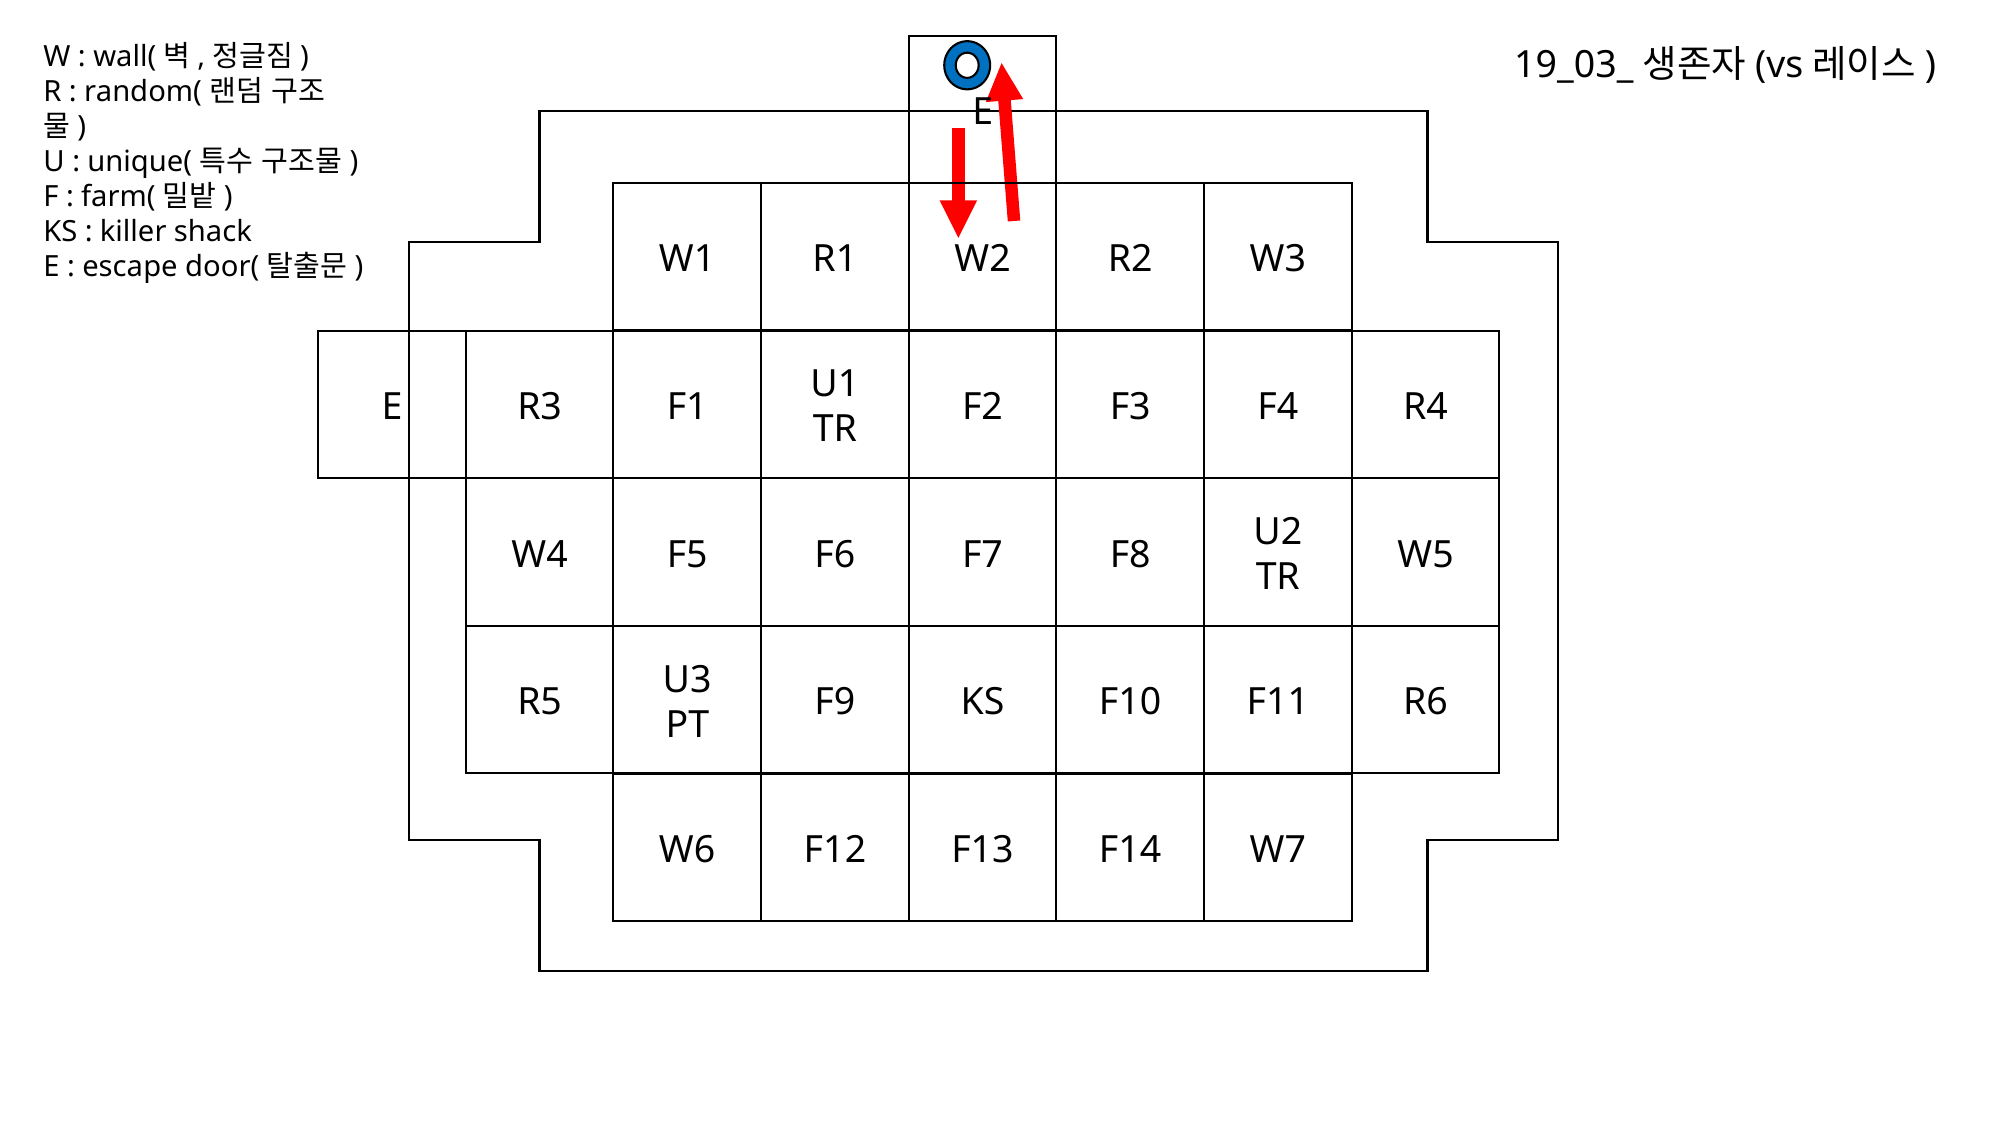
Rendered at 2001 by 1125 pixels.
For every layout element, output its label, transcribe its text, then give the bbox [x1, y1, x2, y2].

text_box F14 [1055, 774, 1203, 922]
text_box W4 [465, 479, 612, 625]
text_box F12 [760, 774, 908, 922]
text_box F11 [1203, 625, 1351, 774]
text_box F4 [1203, 330, 1351, 479]
text_box E [317, 330, 467, 479]
text_box F2 [908, 330, 1055, 479]
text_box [1001, 63, 1015, 221]
text_box U2 TR [1203, 479, 1351, 625]
text_box F1 [612, 330, 760, 479]
text_box E [908, 35, 1057, 184]
text_box R6 [1351, 625, 1500, 774]
text_box W7 [1203, 774, 1353, 922]
text_box W6 [612, 774, 760, 922]
text_box W5 [1351, 479, 1500, 625]
text_box F5 [612, 479, 760, 625]
text_box KS [908, 625, 1055, 774]
text_box 19_03_생존자(vs레이스) [1499, 32, 1967, 93]
text_box [408, 110, 1559, 972]
text_box F3 [1055, 330, 1203, 479]
text_box F9 [760, 625, 908, 774]
text_box F8 [1055, 479, 1203, 625]
text_box R5 [465, 625, 612, 774]
text_box W1 [612, 182, 760, 330]
text_box R4 [1351, 330, 1500, 479]
text_box U3 PT [612, 625, 760, 774]
text_box R3 [467, 330, 612, 479]
text_box F10 [1055, 625, 1203, 774]
text_box R1 [760, 182, 908, 330]
text_box W : wall(벽,정글짐) R : random(랜덤 구조물) U : unique(특수 구조물) F : farm(밀밭) KS : killer shack E : escape door(탈출문) [28, 29, 380, 290]
text_box W3 [1203, 182, 1353, 330]
text_box U1 TR [760, 330, 908, 479]
text_box [943, 40, 992, 91]
text_box F7 [908, 479, 1055, 625]
text_box W2 [908, 184, 1055, 330]
text_box F13 [908, 774, 1055, 922]
text_box R2 [1055, 182, 1203, 330]
text_box F6 [760, 479, 908, 625]
